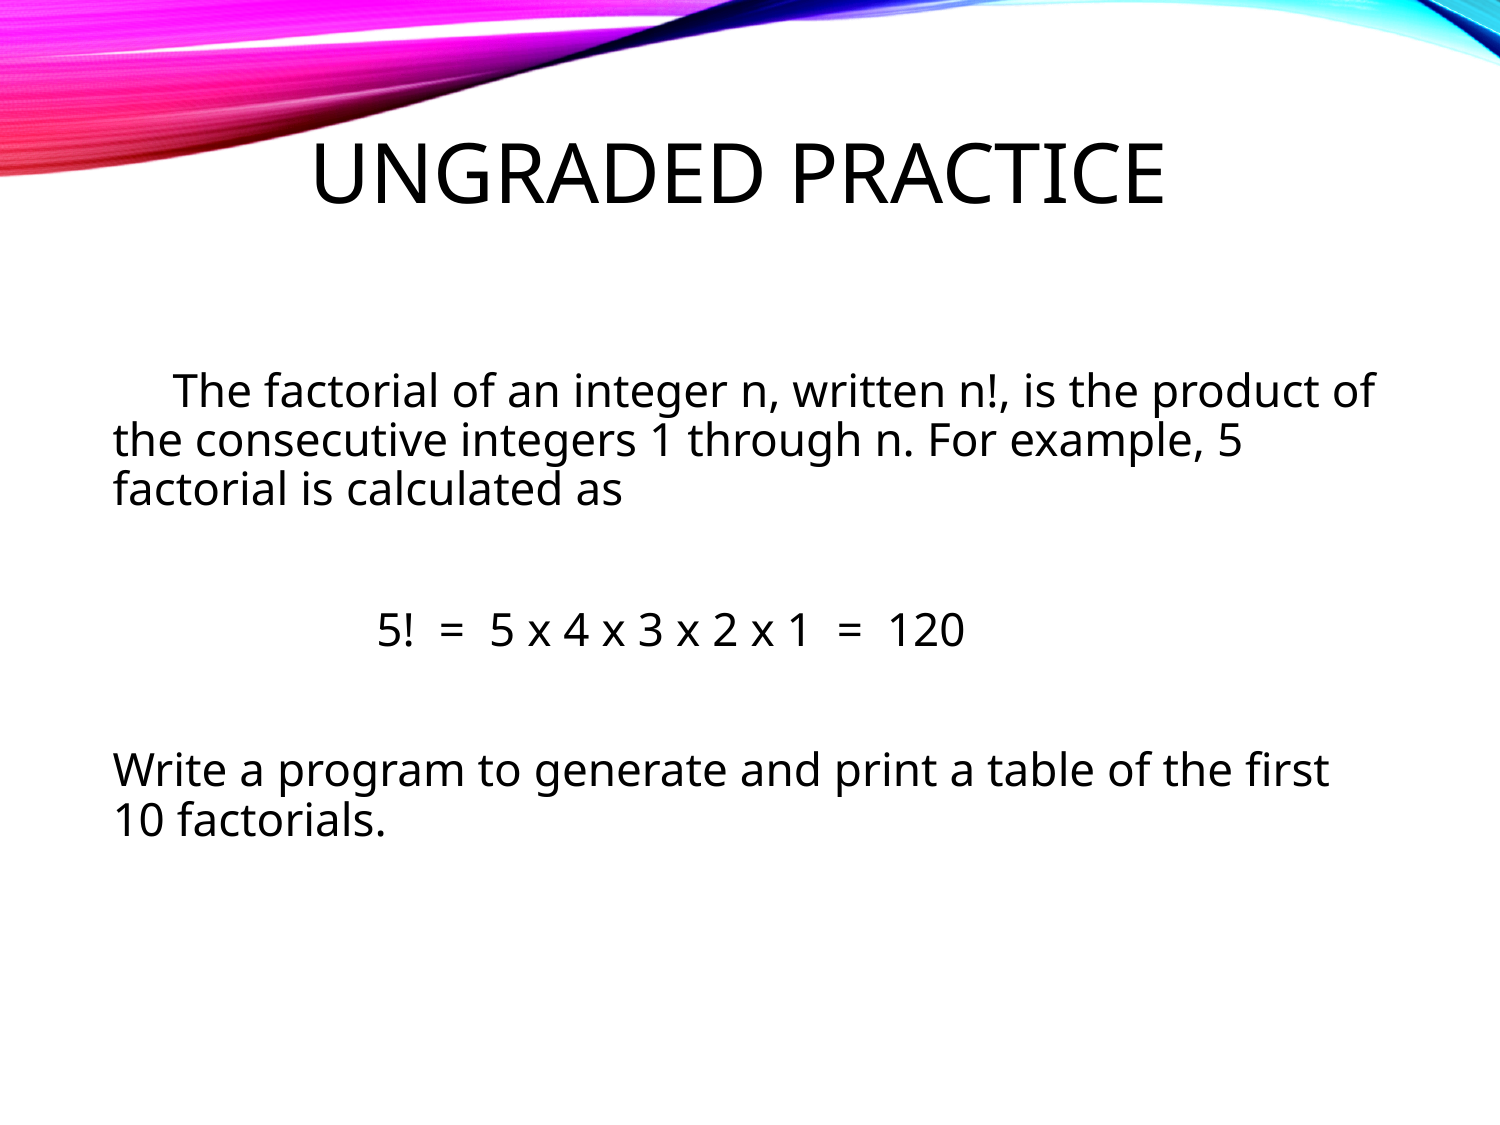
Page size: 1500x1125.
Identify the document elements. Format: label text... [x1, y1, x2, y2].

list The factorial of an integer n, written n!, is the product of the consecutive integers 1 through n. For example, 5 factorial is calculated as 5! = 5 x 4 x 3 x 2 x 1 = 120 Write a program to generate and print a table of the first 10 factorials. [97, 360, 1403, 1028]
title UnGraded Practice [75, 115, 1425, 238]
picture [0, 0, 1500, 178]
